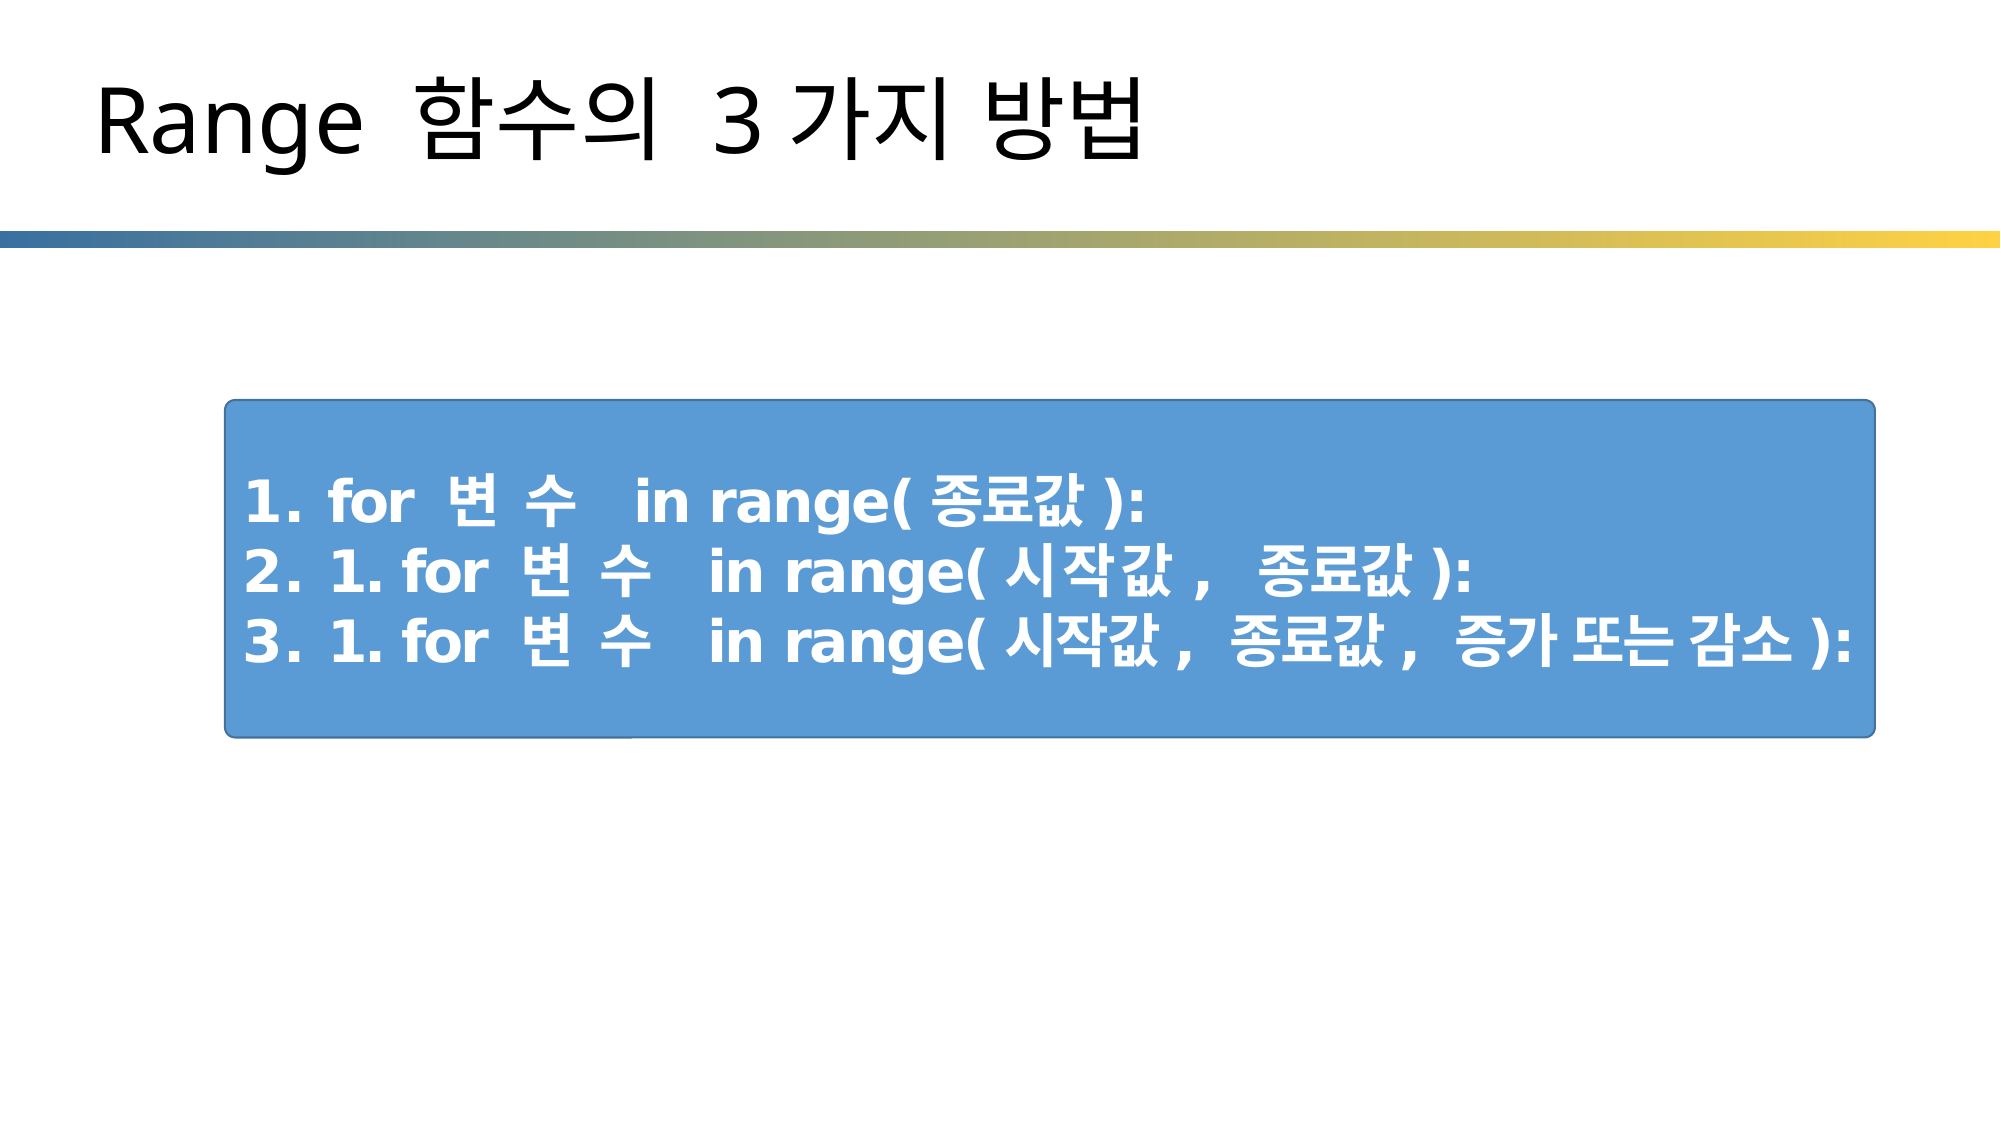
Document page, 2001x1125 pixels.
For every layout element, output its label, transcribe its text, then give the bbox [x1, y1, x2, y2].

text_box for 변수 in range(종료값): 1. for 변수 in range(시작값, 종료값): 1. for 변수 in range(시작값, 종료값, 증가 또는 감소): [223, 398, 1876, 739]
title Range 함수의 3가지 방법 [91, 20, 1275, 211]
table_cell [1930, 231, 1934, 247]
